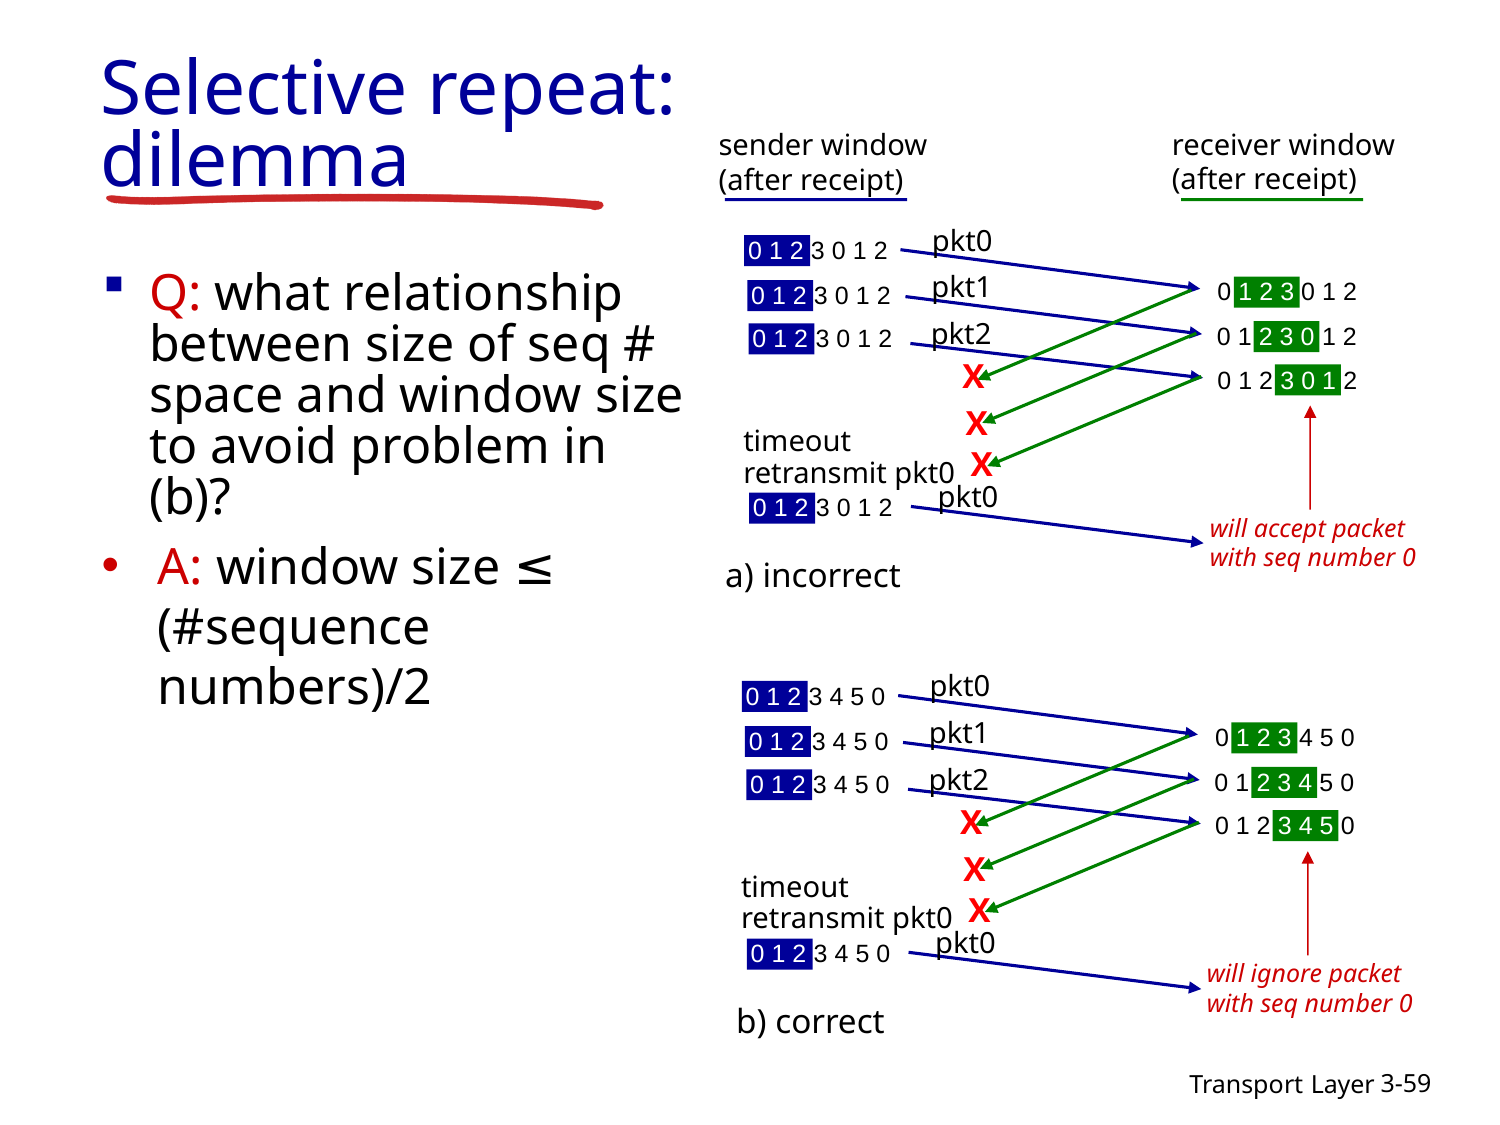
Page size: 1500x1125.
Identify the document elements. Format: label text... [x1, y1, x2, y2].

text_box sender window (after receipt) [703, 119, 943, 204]
footer Transport Layer [914, 1057, 1390, 1105]
text_box A: window size ≤ (#sequence numbers)/2 [86, 527, 660, 722]
slide_number 3-59 [1365, 1060, 1477, 1106]
list Q: what relationship between size of seq # space and window size to avoid problem in (b)? [87, 262, 713, 1025]
title Selective repeat: dilemma [85, 35, 1361, 224]
text_box receiver window (after receipt) [1157, 118, 1410, 204]
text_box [713, 214, 1433, 603]
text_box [722, 660, 1435, 1049]
picture [103, 189, 609, 215]
